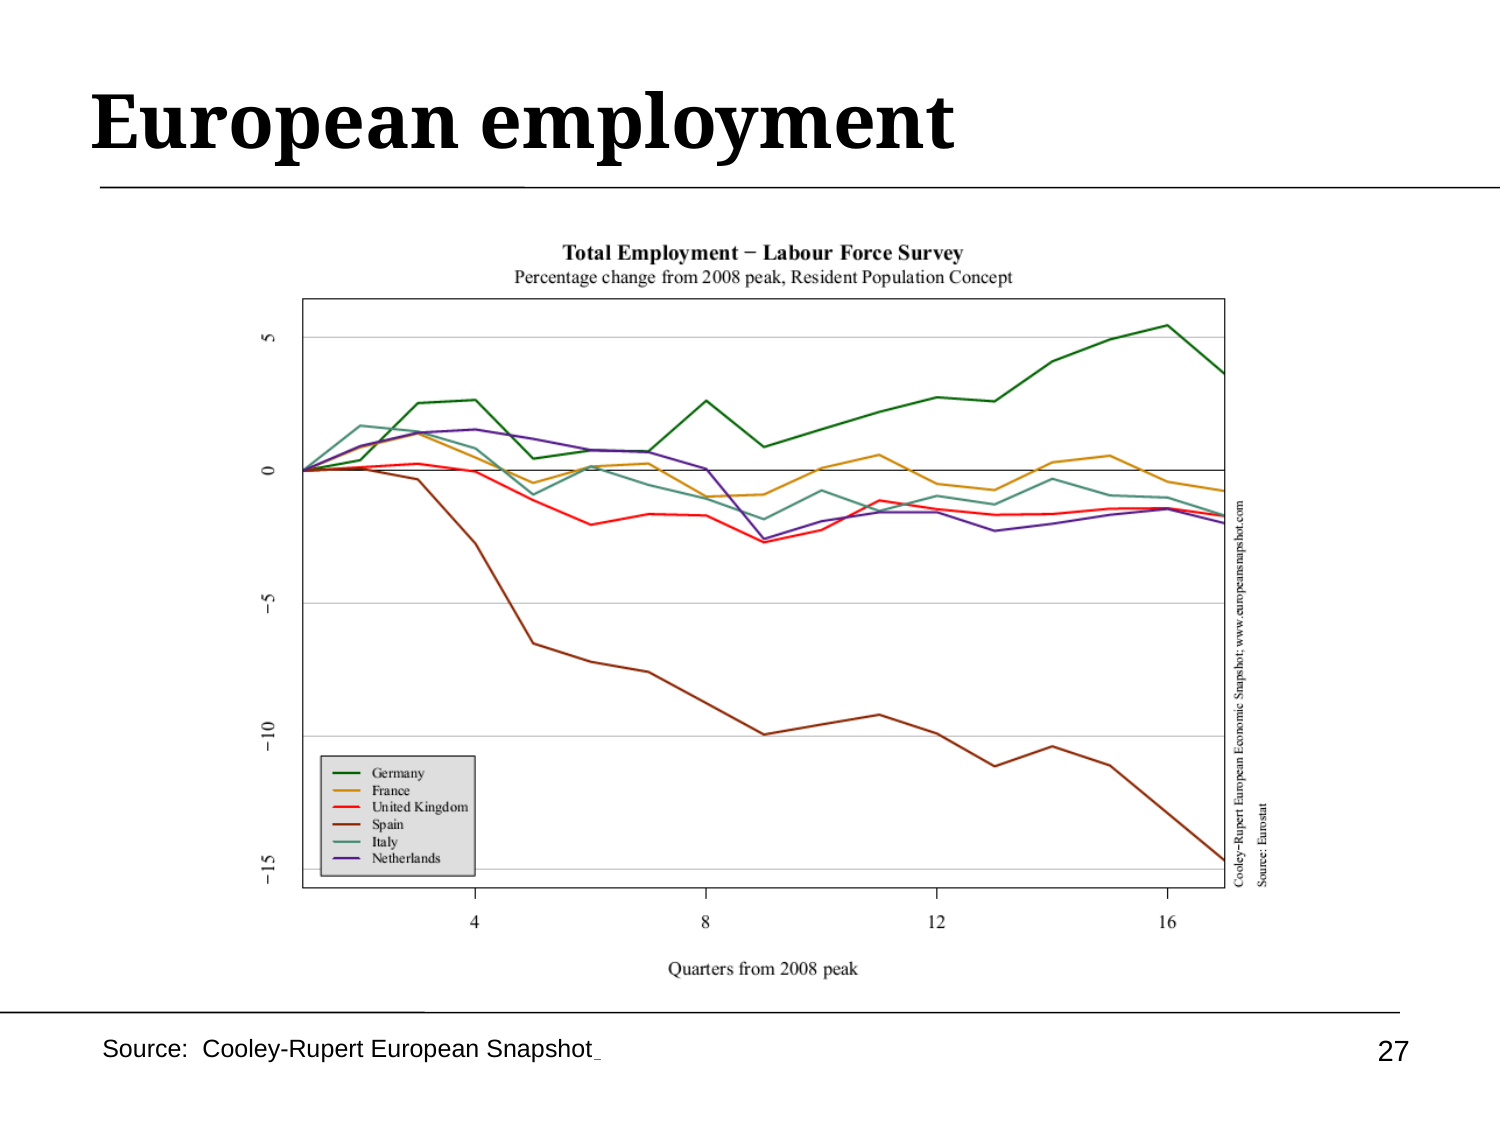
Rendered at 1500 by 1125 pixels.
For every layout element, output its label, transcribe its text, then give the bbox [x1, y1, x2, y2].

picture [208, 205, 1272, 1004]
title European employment [74, 49, 1426, 188]
text_box Source: Cooley-Rupert European Snapshot [87, 1025, 813, 1070]
slide_number 27 [1074, 1024, 1426, 1103]
